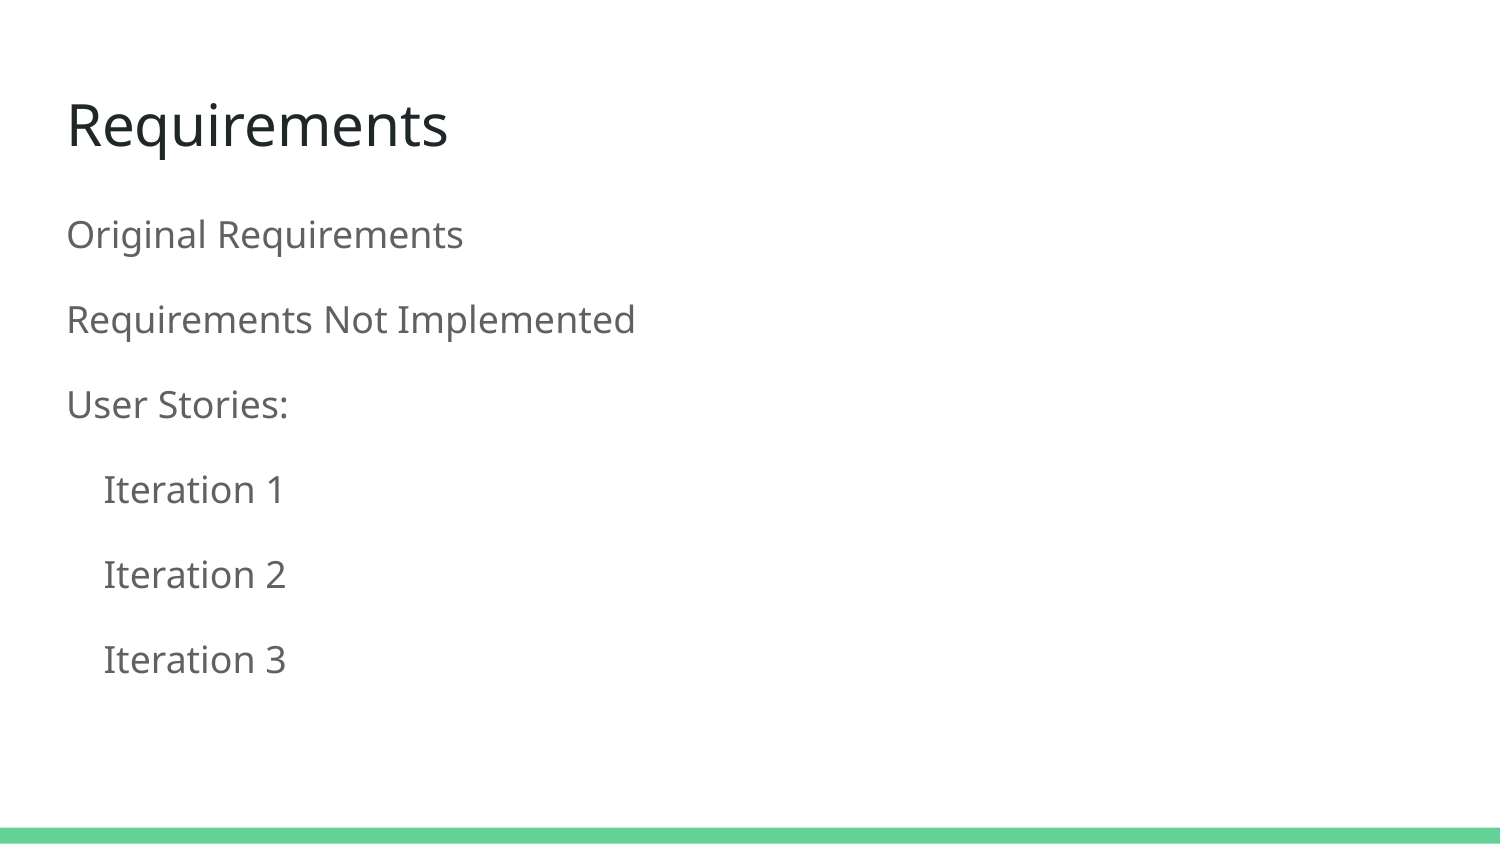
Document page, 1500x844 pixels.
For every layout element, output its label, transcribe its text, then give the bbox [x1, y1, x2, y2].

list Original Requirements Requirements Not Implemented User Stories: Iteration 1 Iteration 2 Iteration 3 [51, 189, 1449, 750]
title Requirements [51, 72, 1449, 167]
